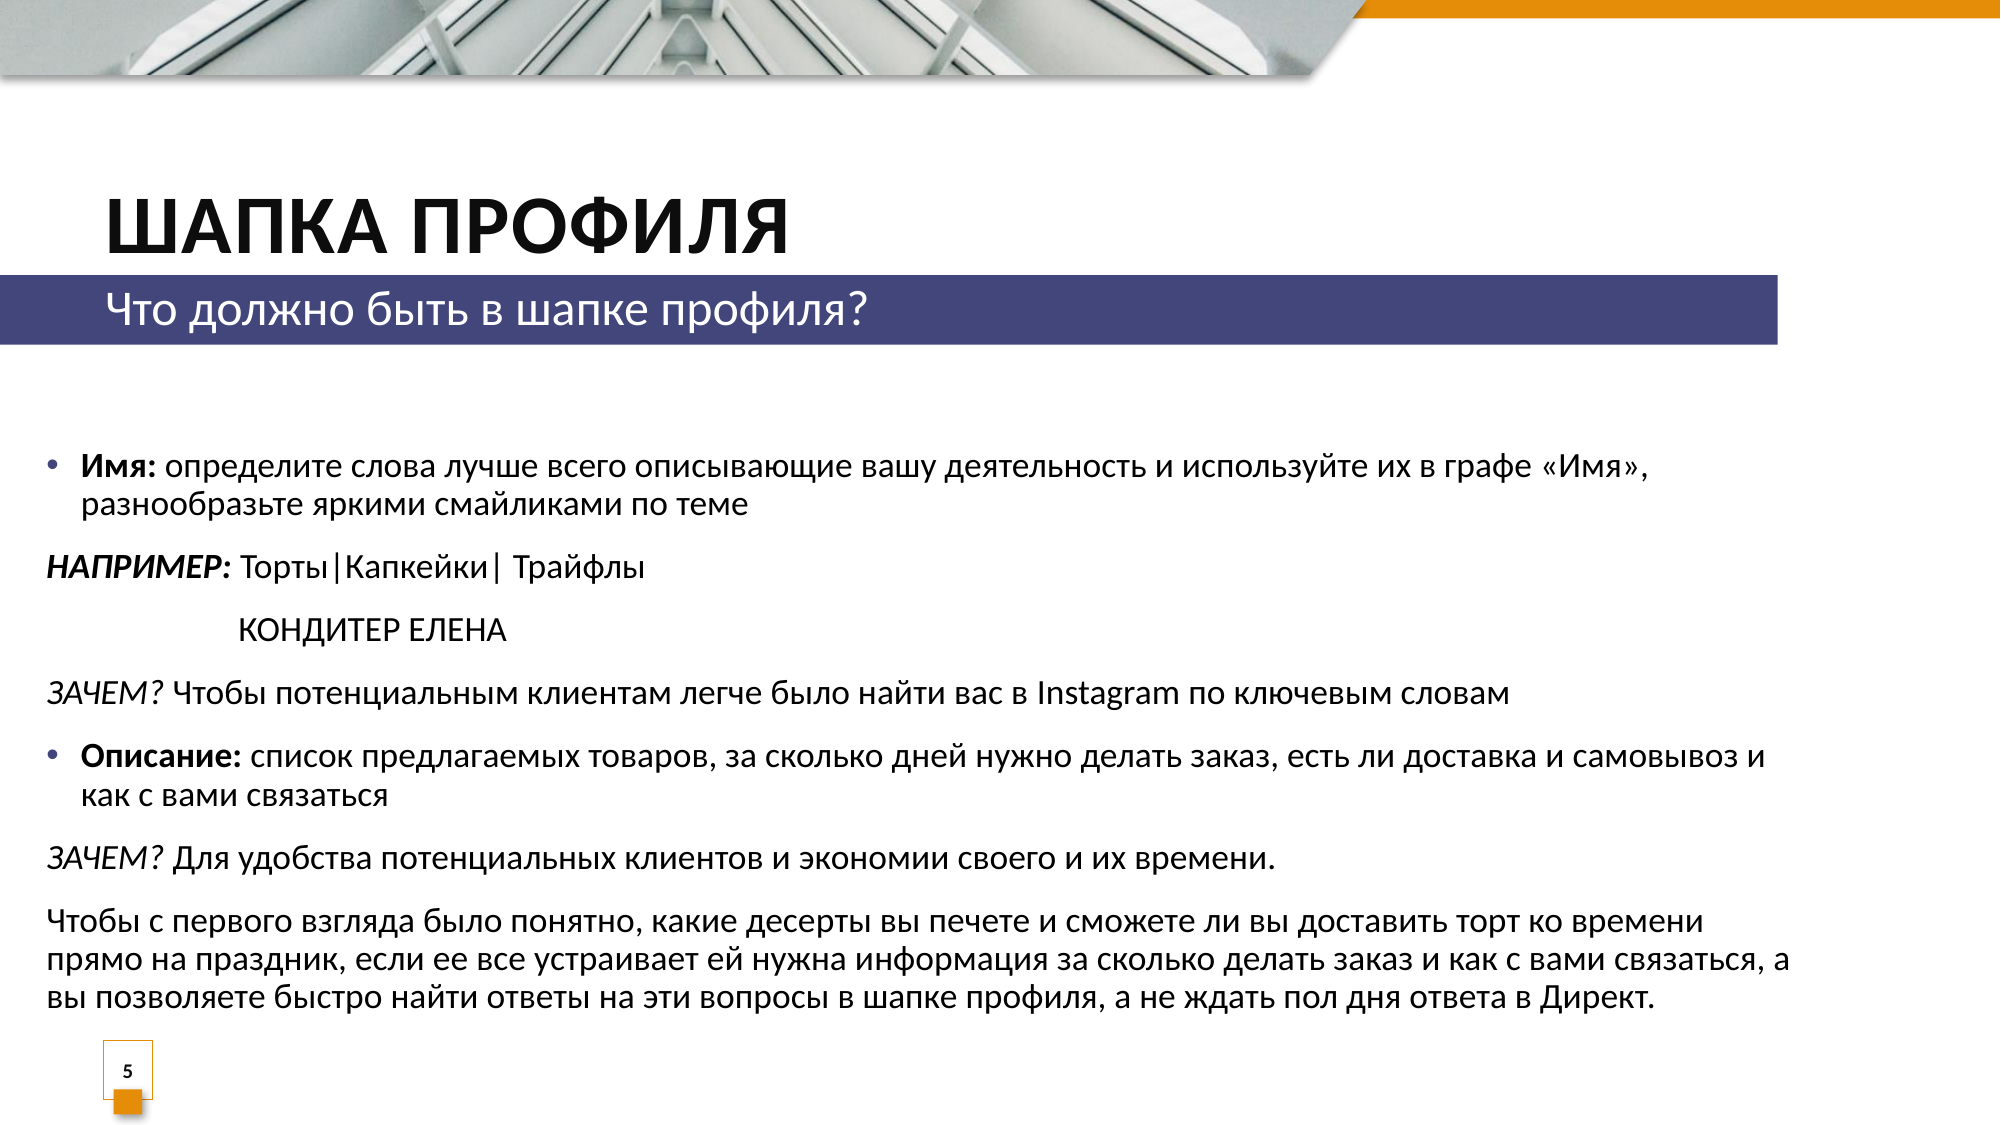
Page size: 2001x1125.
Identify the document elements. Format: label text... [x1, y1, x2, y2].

list Что должно быть в шапке профиля? [0, 275, 1778, 345]
picture [0, 0, 1367, 76]
title Шапка профиля [90, 162, 1863, 279]
slide_number 5 [103, 1040, 153, 1100]
list Имя: определите слова лучше всего описывающие вашу деятельность и используйте их в графе «Имя», разнообразьте яркими смайликами по теме НАПРИМЕР: Торты|Капкейки| Трайфлы КОНДИТЕР ЕЛЕНА ЗАЧЕМ? Чтобы потенциальным клиентам легче было найти вас в Instagram по ключевым словам Описание: список предлагаемых товаров, за сколько дней нужно делать заказ, есть ли доставка и самовывоз и как с вами связаться ЗАЧЕМ? Для удобства потенциальных клиентов и экономии своего и их времени. Чтобы с первого взгляда было понятно, какие десерты вы печете и сможете ли вы доставить торт ко времени прямо на праздник, если ее все устраивает ей нужна информация за сколько делать заказ и как с вами связаться, а вы позволяете быстро найти ответы на эти вопросы в шапке профиля, а не ждать пол дня ответа в Директ. [31, 439, 1810, 1040]
text_box [113, 1089, 143, 1115]
